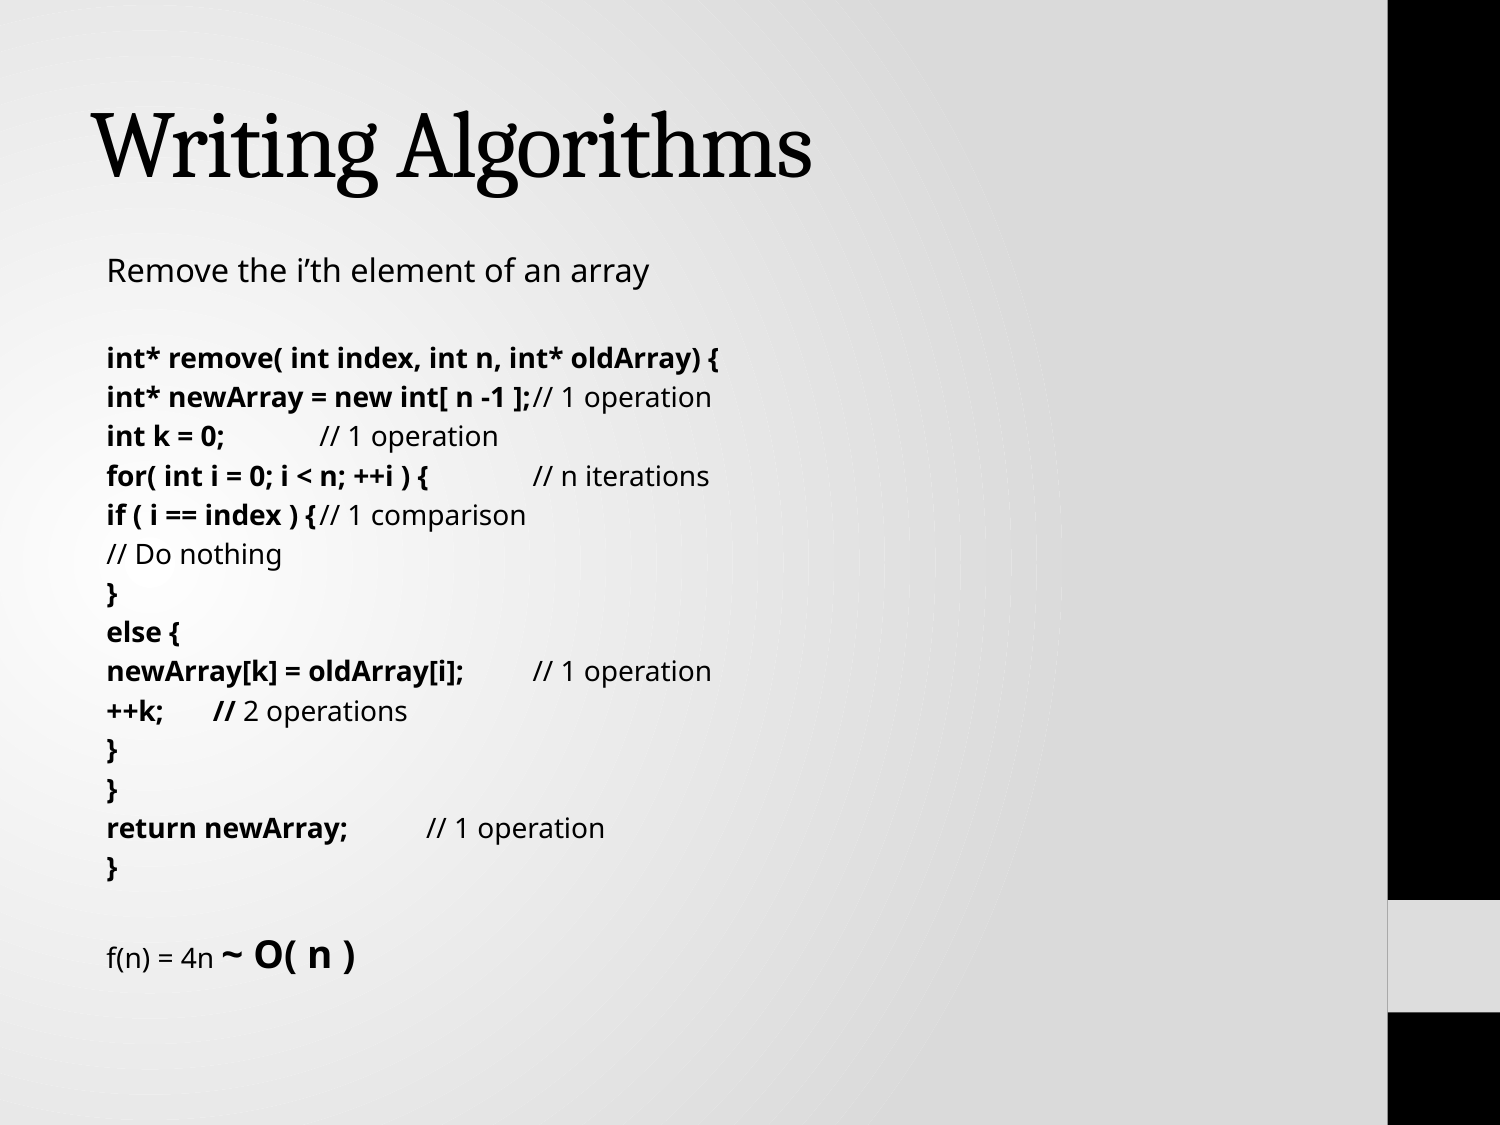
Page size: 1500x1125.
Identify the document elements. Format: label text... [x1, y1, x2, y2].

list Remove the i’th element of an array int* remove( int index, int n, int* oldArray) { int* newArray = new int[ n -1 ]; // 1 operation int k = 0; // 1 operation for( int i = 0; i < n; ++i ) { // n iterations if ( i == index ) { // 1 comparison // Do nothing } else { newArray[k] = oldArray[i]; // 1 operation ++k; // 2 operations } } return newArray; // 1 operation } f(n) = 4n ~ O( n ) [75, 243, 1450, 986]
title Writing Algorithms [75, 45, 1325, 233]
